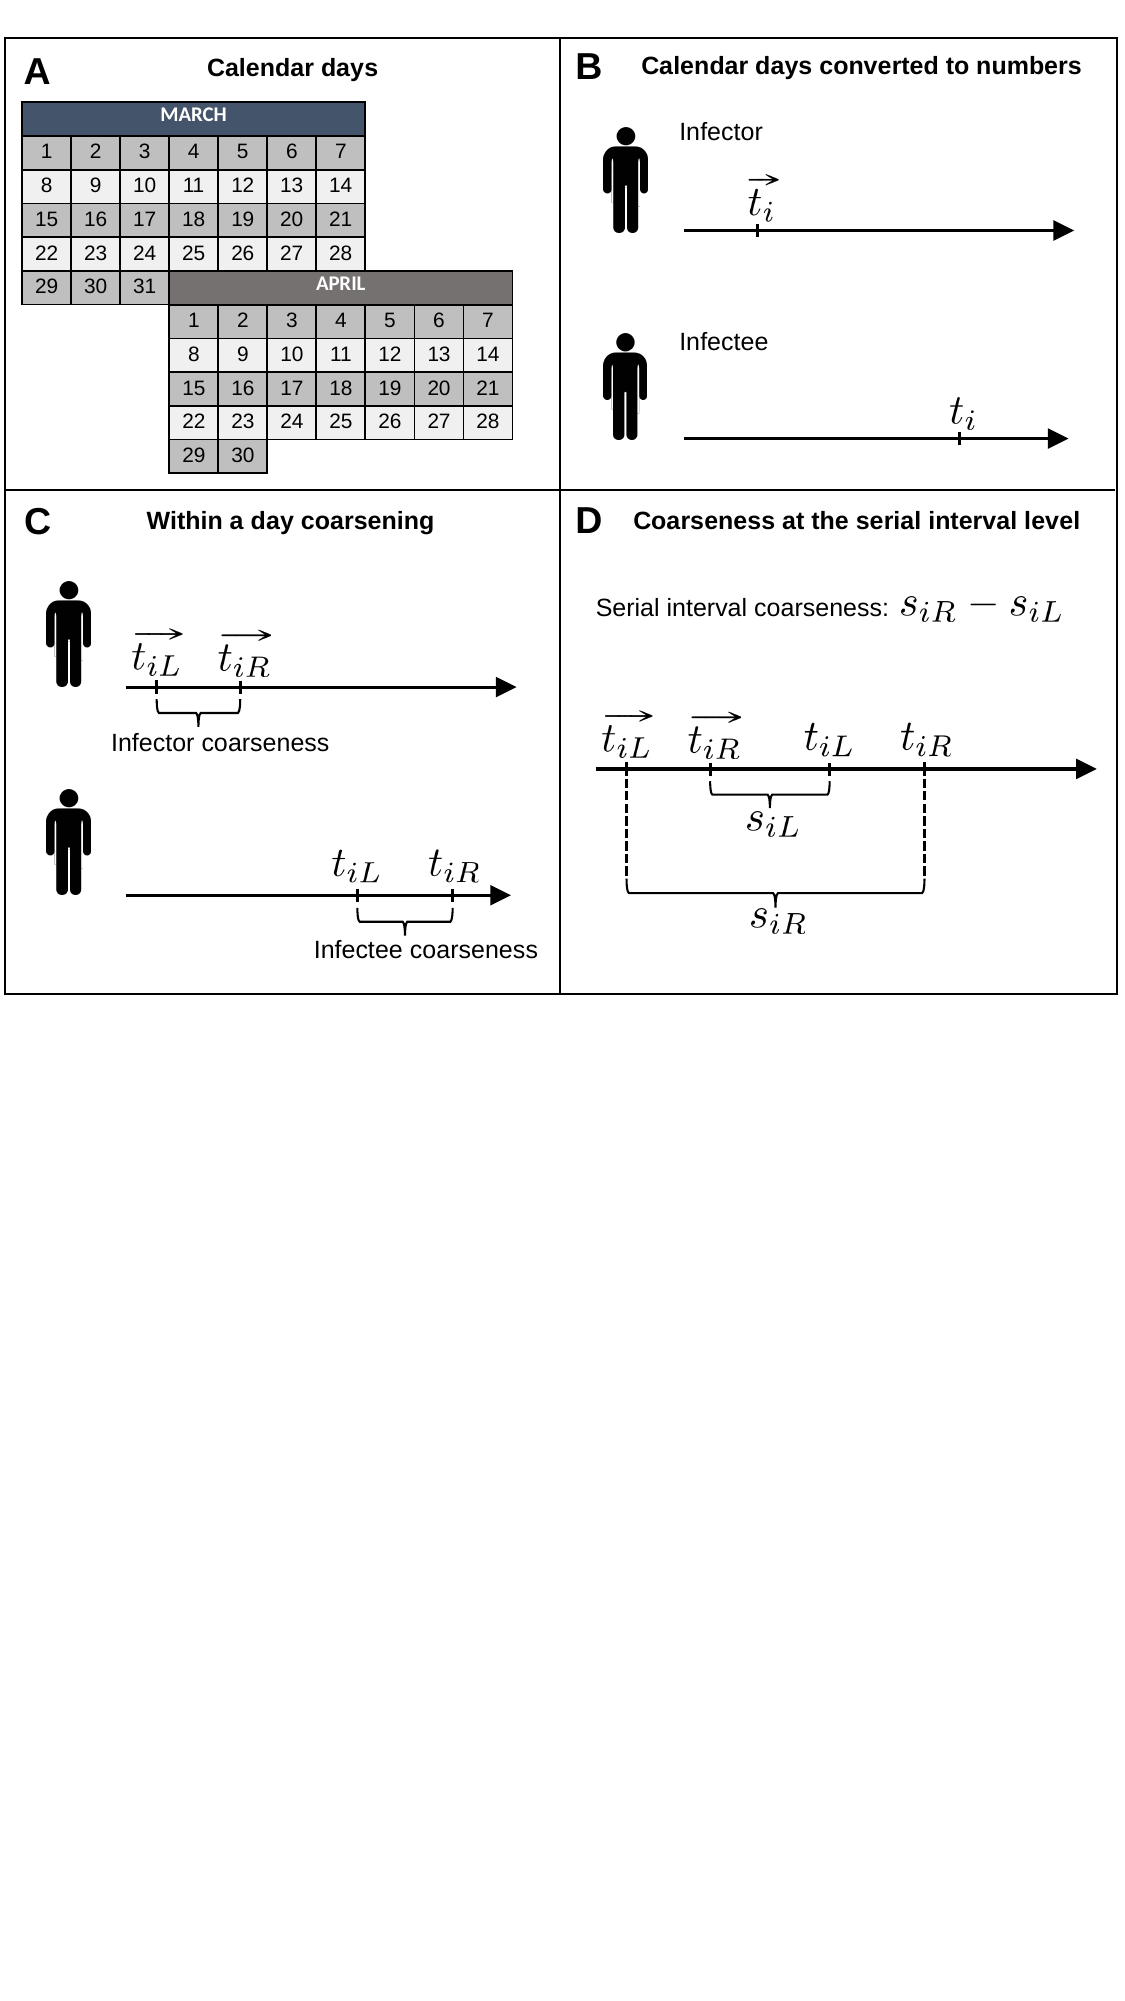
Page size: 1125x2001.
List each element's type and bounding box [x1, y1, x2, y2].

text_box [4, 37, 1118, 995]
picture [122, 626, 185, 692]
picture [681, 699, 749, 762]
picture [157, 688, 185, 692]
picture [901, 596, 1061, 622]
picture [592, 708, 655, 774]
picture [748, 174, 785, 243]
picture [46, 581, 91, 688]
picture [801, 716, 858, 766]
picture [627, 769, 655, 774]
picture [747, 811, 798, 837]
picture [894, 711, 951, 757]
picture [329, 842, 386, 892]
picture [751, 909, 805, 934]
picture [950, 397, 979, 442]
picture [602, 333, 647, 440]
picture [46, 789, 91, 895]
picture [211, 617, 279, 681]
picture [422, 837, 479, 883]
text_box [1118, 497, 1125, 542]
text_box [1118, 42, 1125, 87]
picture [603, 127, 648, 233]
